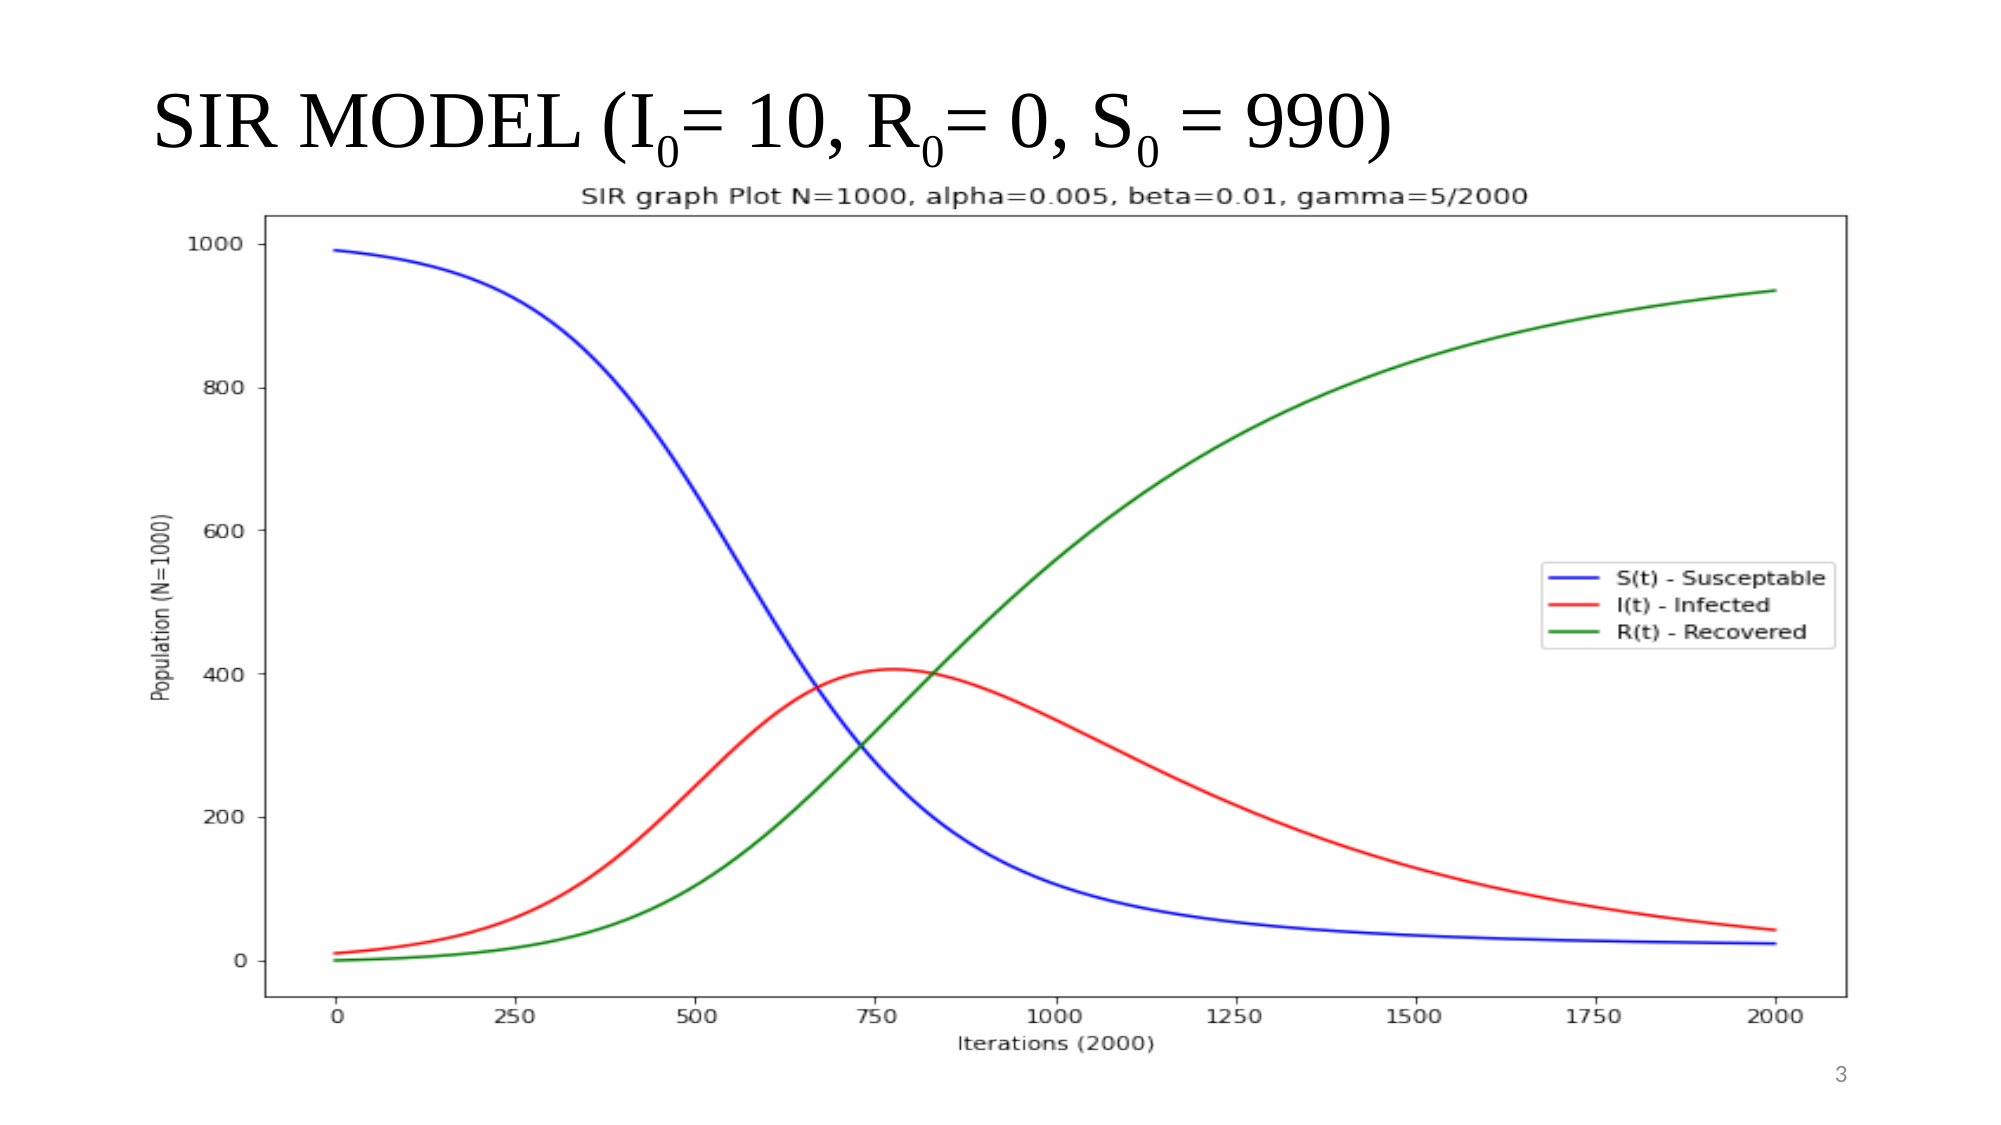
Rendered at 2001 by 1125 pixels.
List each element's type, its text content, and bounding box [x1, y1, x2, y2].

slide_number 2 [1412, 1065, 1863, 1103]
picture [137, 174, 1863, 1065]
title SIR MODEL (I0= 10, R0= 0, S0 = 990) [137, 59, 1863, 174]
